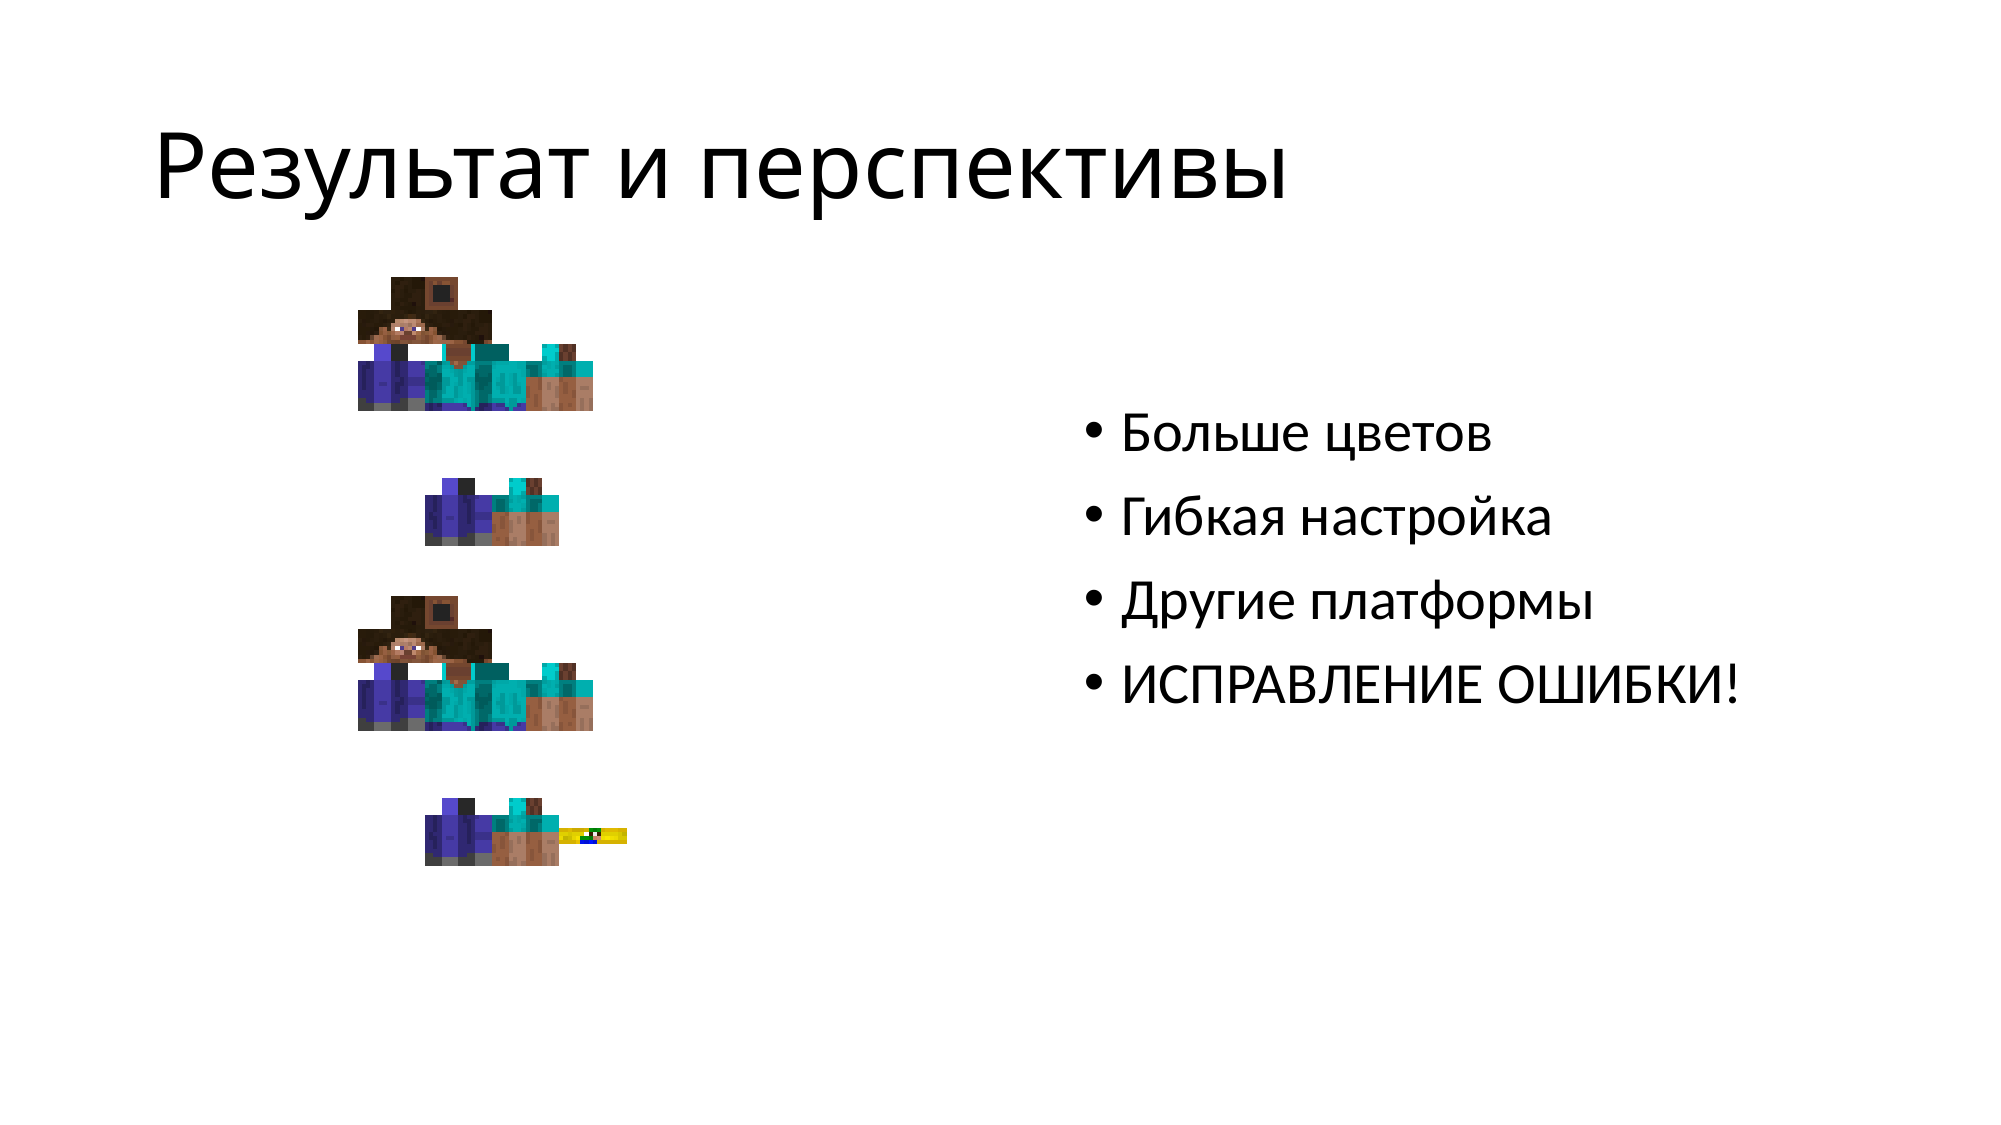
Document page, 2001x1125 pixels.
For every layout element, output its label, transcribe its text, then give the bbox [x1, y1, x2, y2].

title Результат и перспективы [137, 59, 1863, 278]
list Больше цветов Гибкая настройка Другие платформы ИСПРАВЛЕНИЕ ОШИБКИ! [1068, 394, 1863, 731]
picture [358, 596, 627, 866]
picture [358, 277, 627, 546]
